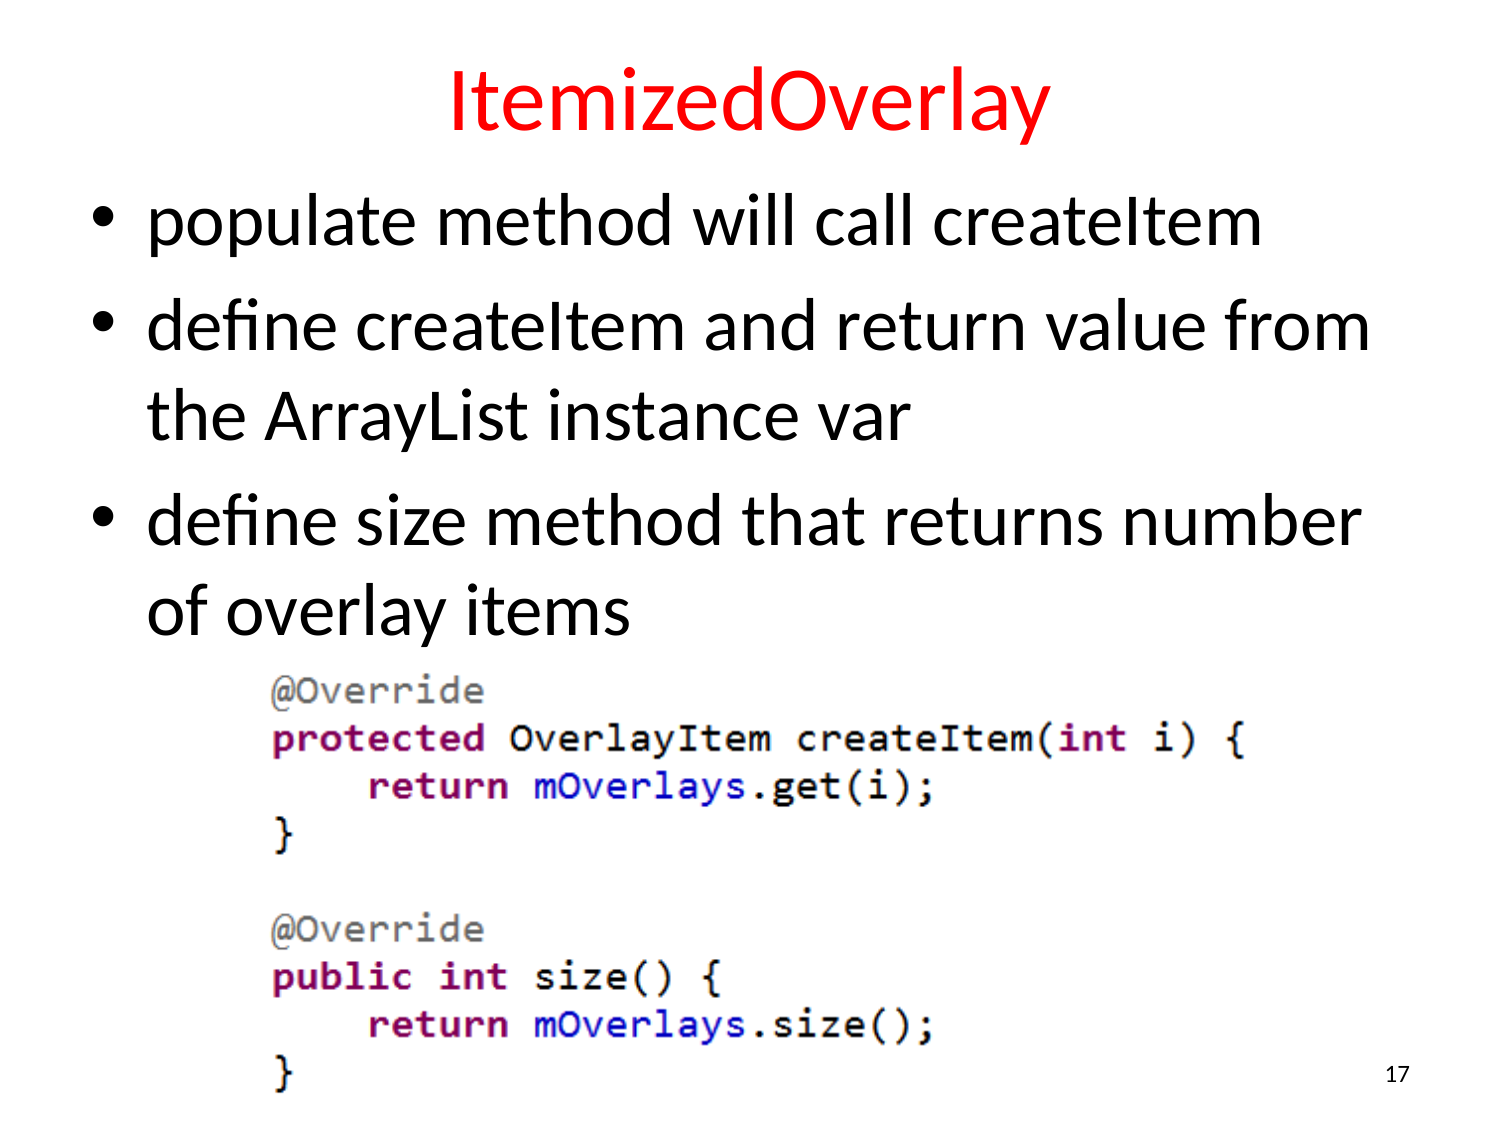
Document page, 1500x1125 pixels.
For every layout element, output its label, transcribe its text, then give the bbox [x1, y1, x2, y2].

title ItemizedOverlay [75, 0, 1425, 162]
list populate method will call createItem define createItem and return value from the ArrayList instance var define size method that returns number of overlay items [75, 162, 1425, 1018]
slide_number 17 [1268, 1042, 1425, 1103]
picture [262, 662, 1264, 1113]
